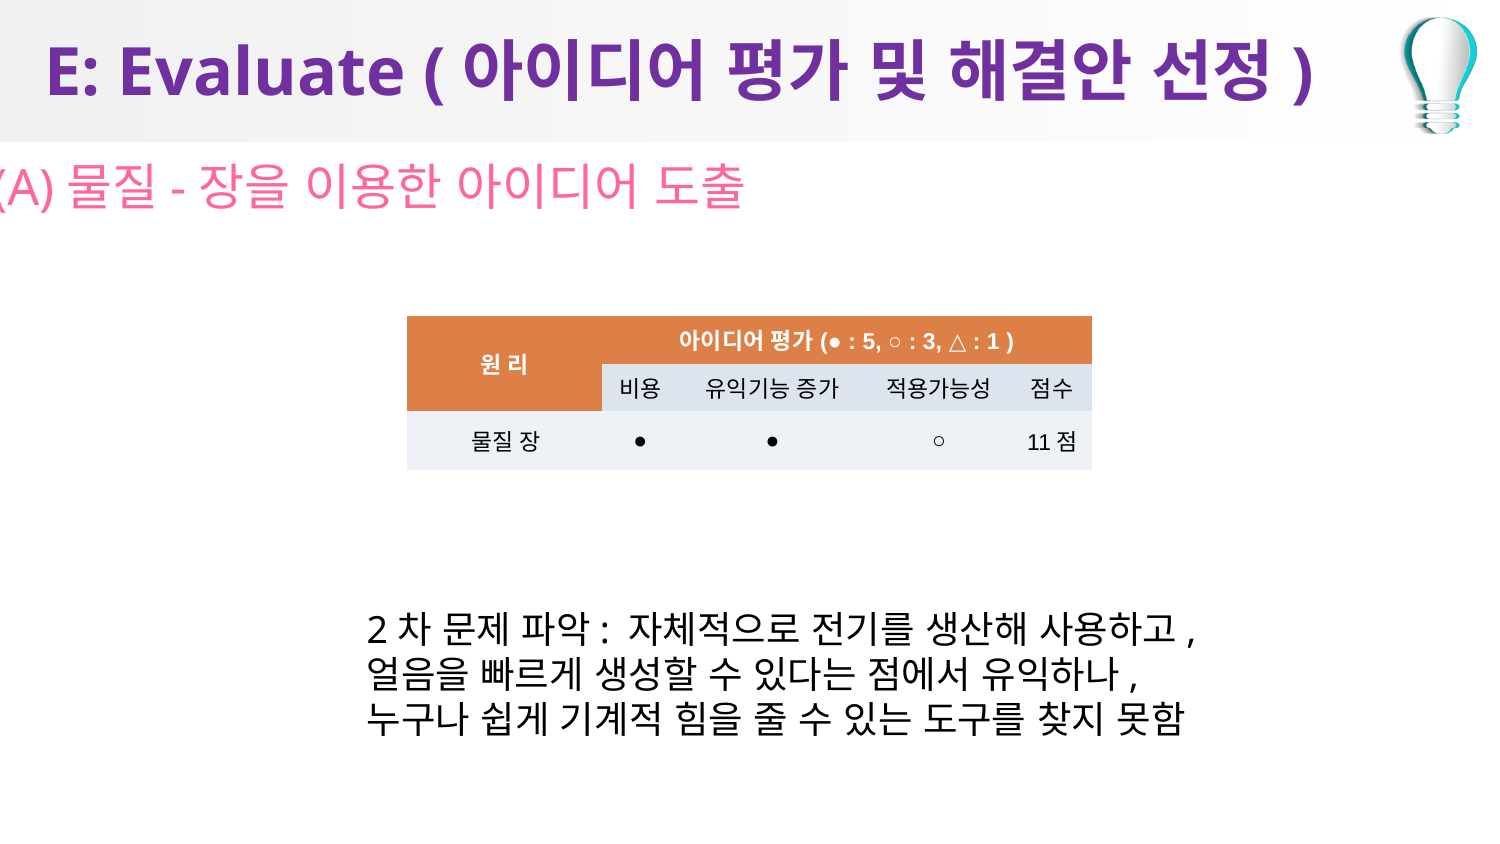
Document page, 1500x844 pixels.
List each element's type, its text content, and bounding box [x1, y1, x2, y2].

text_box 2차 문제 파악: 자체적으로 전기를 생산해 사용하고, 얼음을 빠르게 생성할 수 있다는 점에서 유익하나, 누구나 쉽게 기계적 힘을 줄 수 있는 도구를 찾지 못함 [351, 598, 1250, 749]
text_box (A)물질-장을 이용한 아이디어 도출 [0, 148, 762, 224]
title [0, 4, 1500, 132]
text_box E: Evaluate (아이디어 평가 및 해결안 선정) [27, 22, 1248, 114]
table_cell 비용 [602, 364, 679, 411]
table_cell 유익기능 증가 [679, 364, 866, 411]
table_header 아이디어 평가(● : 5, ○ : 3, △ : 1 ) [602, 316, 1092, 364]
table_cell 물질 장 [407, 411, 602, 470]
table_cell ● [602, 411, 679, 470]
table_cell ○ [866, 411, 1012, 470]
table_cell 점수 [1012, 364, 1092, 411]
table_header 원 리 [407, 316, 602, 411]
table_cell 적용가능성 [866, 364, 1012, 411]
table_cell ● [679, 411, 866, 470]
table_cell 11점 [1012, 411, 1092, 470]
